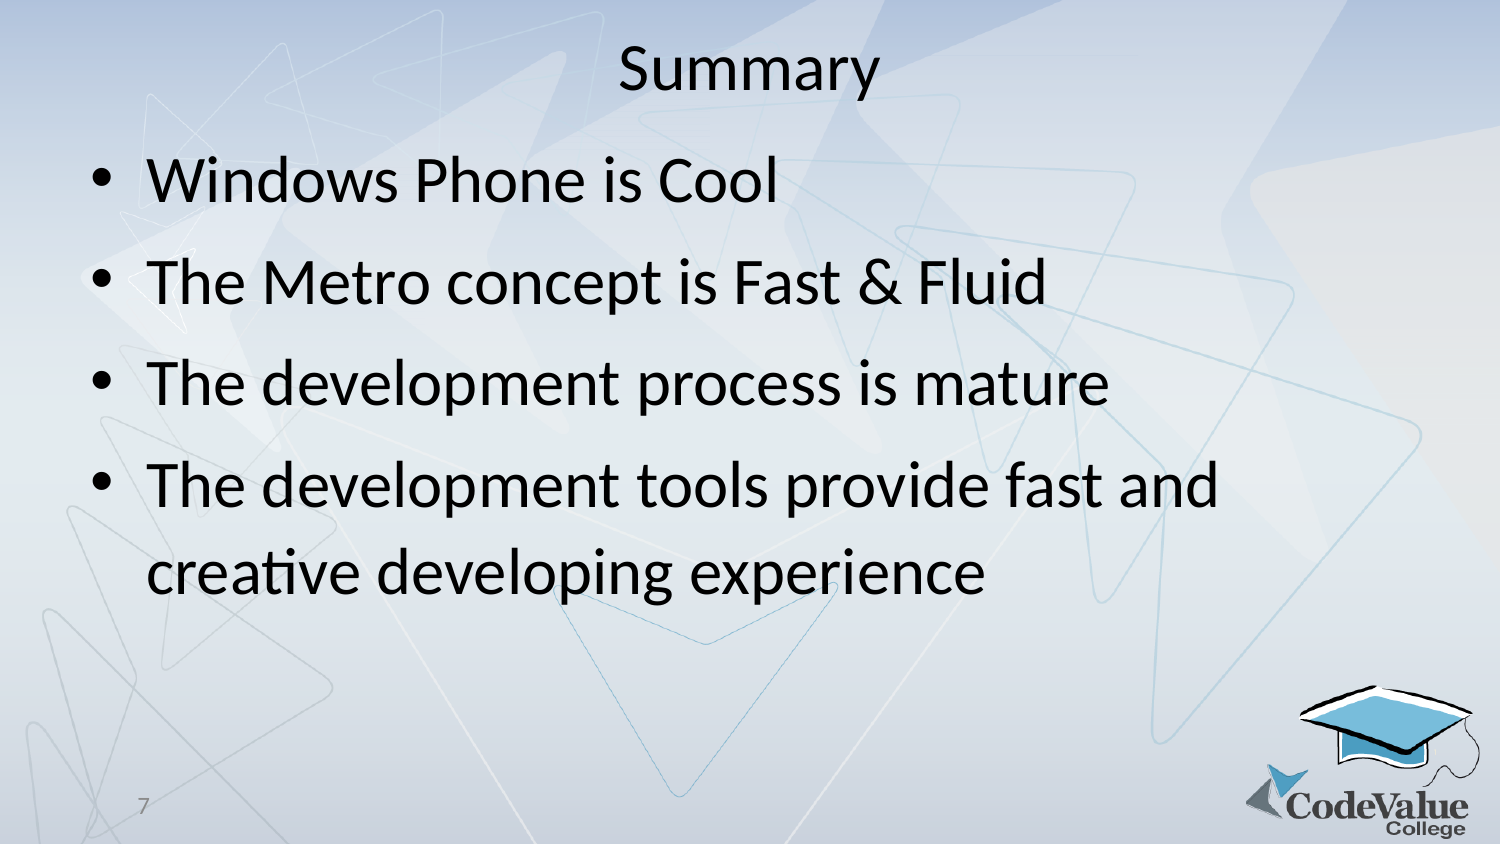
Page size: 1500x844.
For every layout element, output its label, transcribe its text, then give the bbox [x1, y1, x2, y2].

list Windows Phone is Cool The Metro concept is Fast & Fluid The development process is mature The development tools provide fast and creative developing experience [75, 120, 1425, 754]
slide_number 7 [76, 782, 166, 827]
picture [0, 0, 1500, 844]
title Summary [75, 14, 1425, 112]
